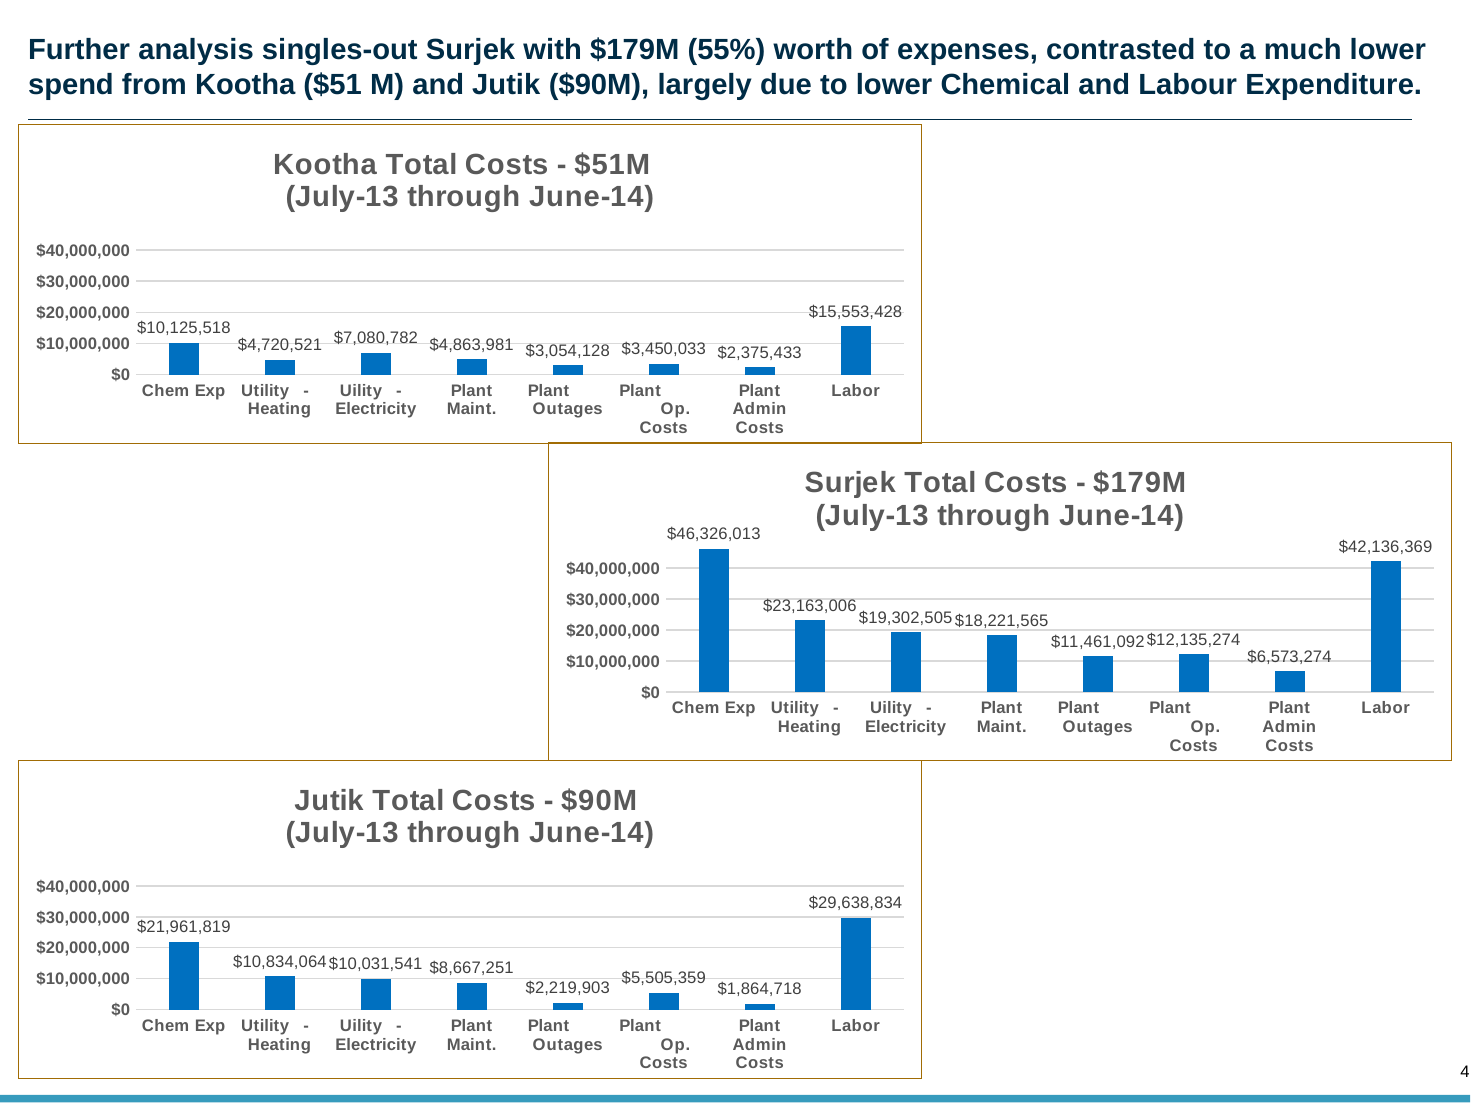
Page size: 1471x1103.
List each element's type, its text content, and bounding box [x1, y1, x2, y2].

chart [17, 124, 1453, 1079]
title Further analysis singles-out Surjek with $179M (55%) worth of expenses, contrasted to a much lower spend from Kootha ($51 M) and Jutik ($90M), largely due to lower Chemical and Labour Expenditure. [28, 30, 1462, 101]
